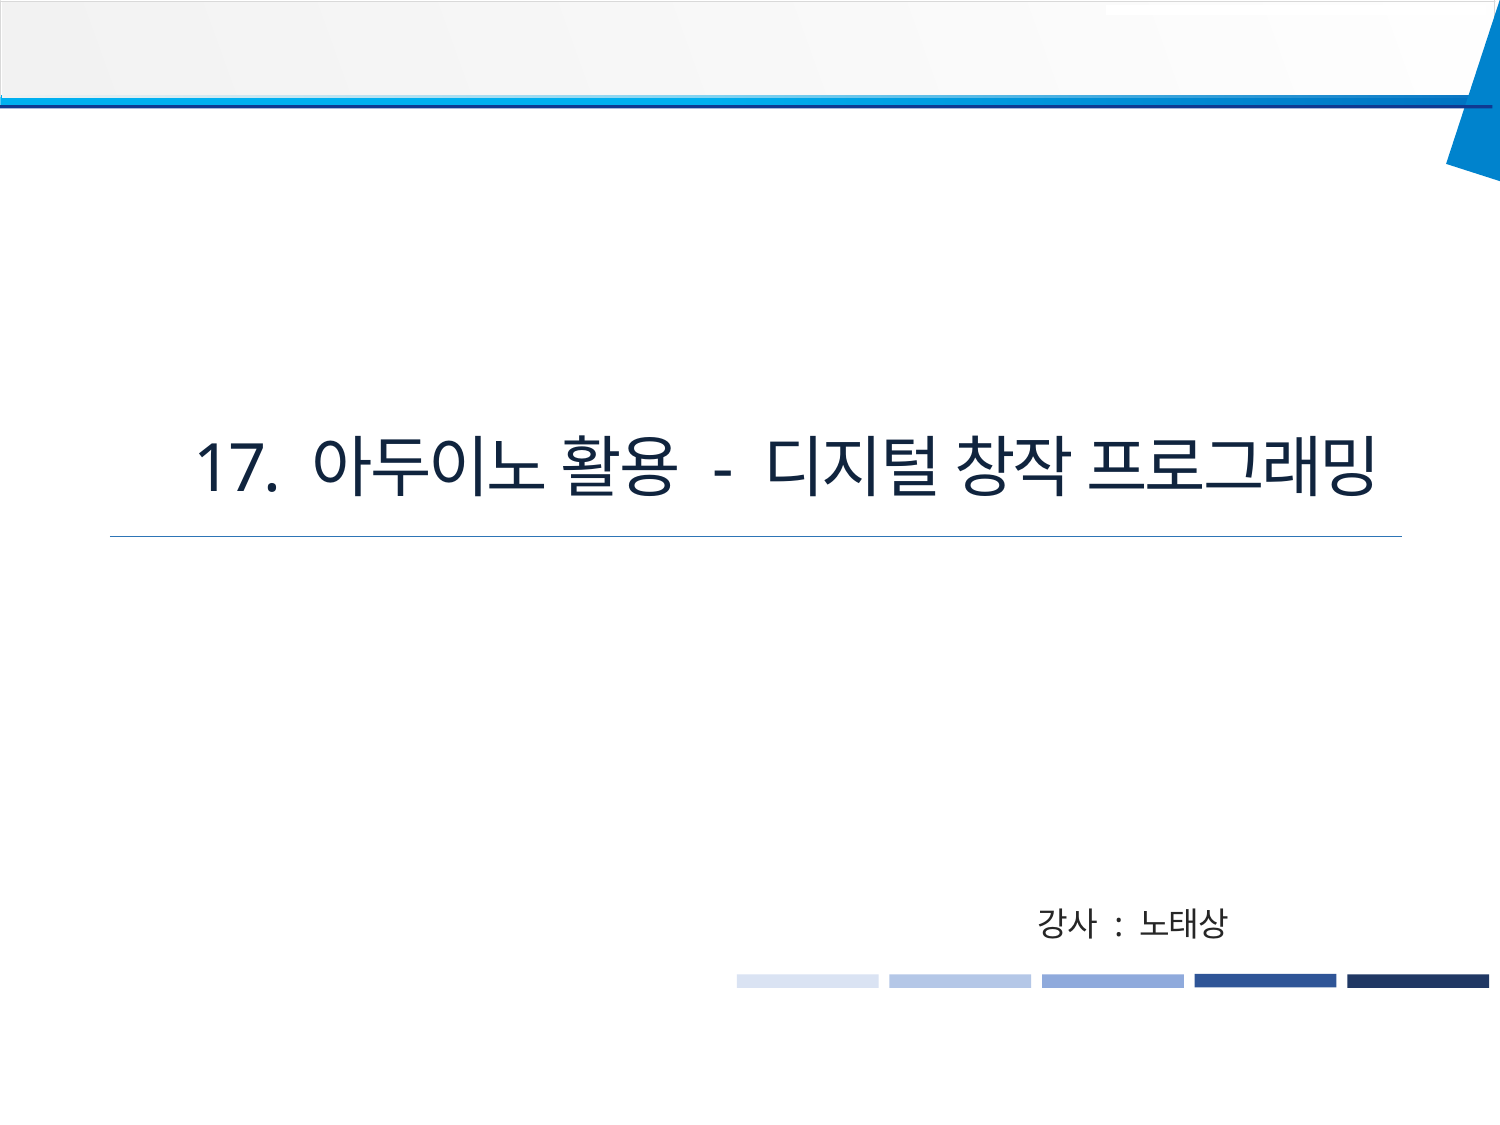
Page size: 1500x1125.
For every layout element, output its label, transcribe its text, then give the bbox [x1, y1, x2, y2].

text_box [736, 973, 1489, 988]
text_box 17. 아두이노 활용 - 디지털 창작 프로그래밍 [152, 417, 1423, 513]
text_box 강사 : 노태상 [792, 895, 1475, 951]
